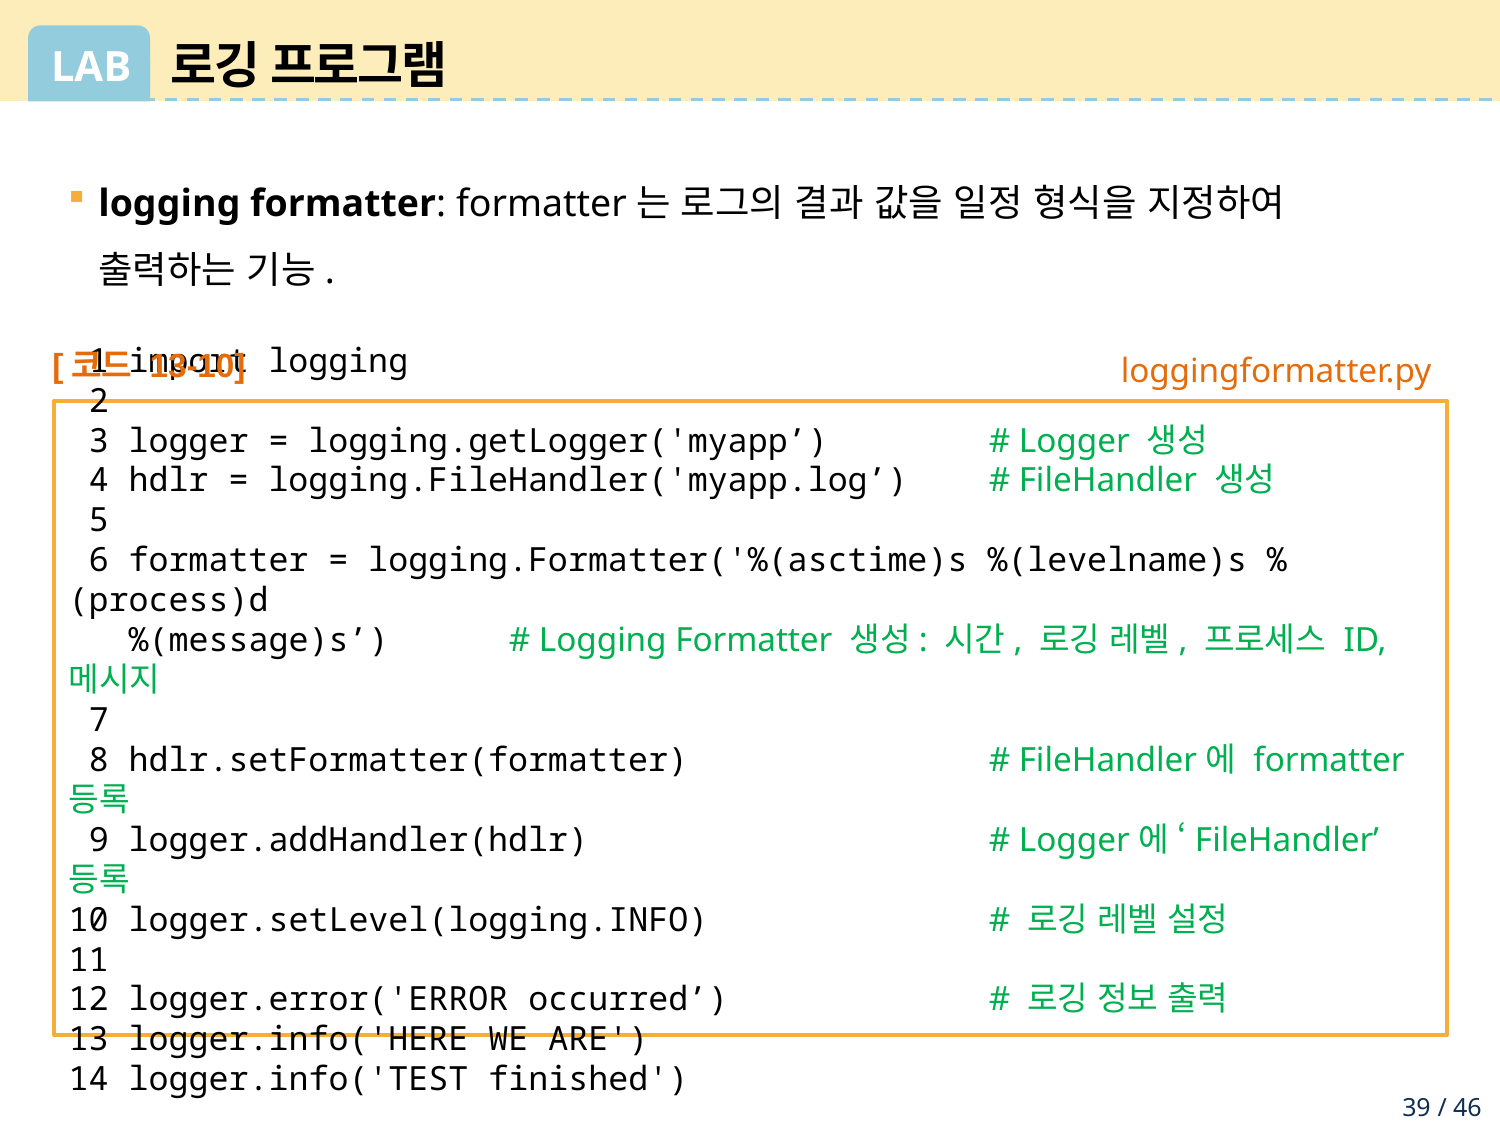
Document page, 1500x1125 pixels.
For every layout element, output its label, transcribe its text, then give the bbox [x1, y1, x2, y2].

title 로깅 프로그램 [155, 30, 1500, 96]
list logging formatter: formatter는 로그의 결과 값을 일정 형식을 지정하여 출력하는 기능. [53, 149, 1425, 324]
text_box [36, 326, 1448, 1036]
